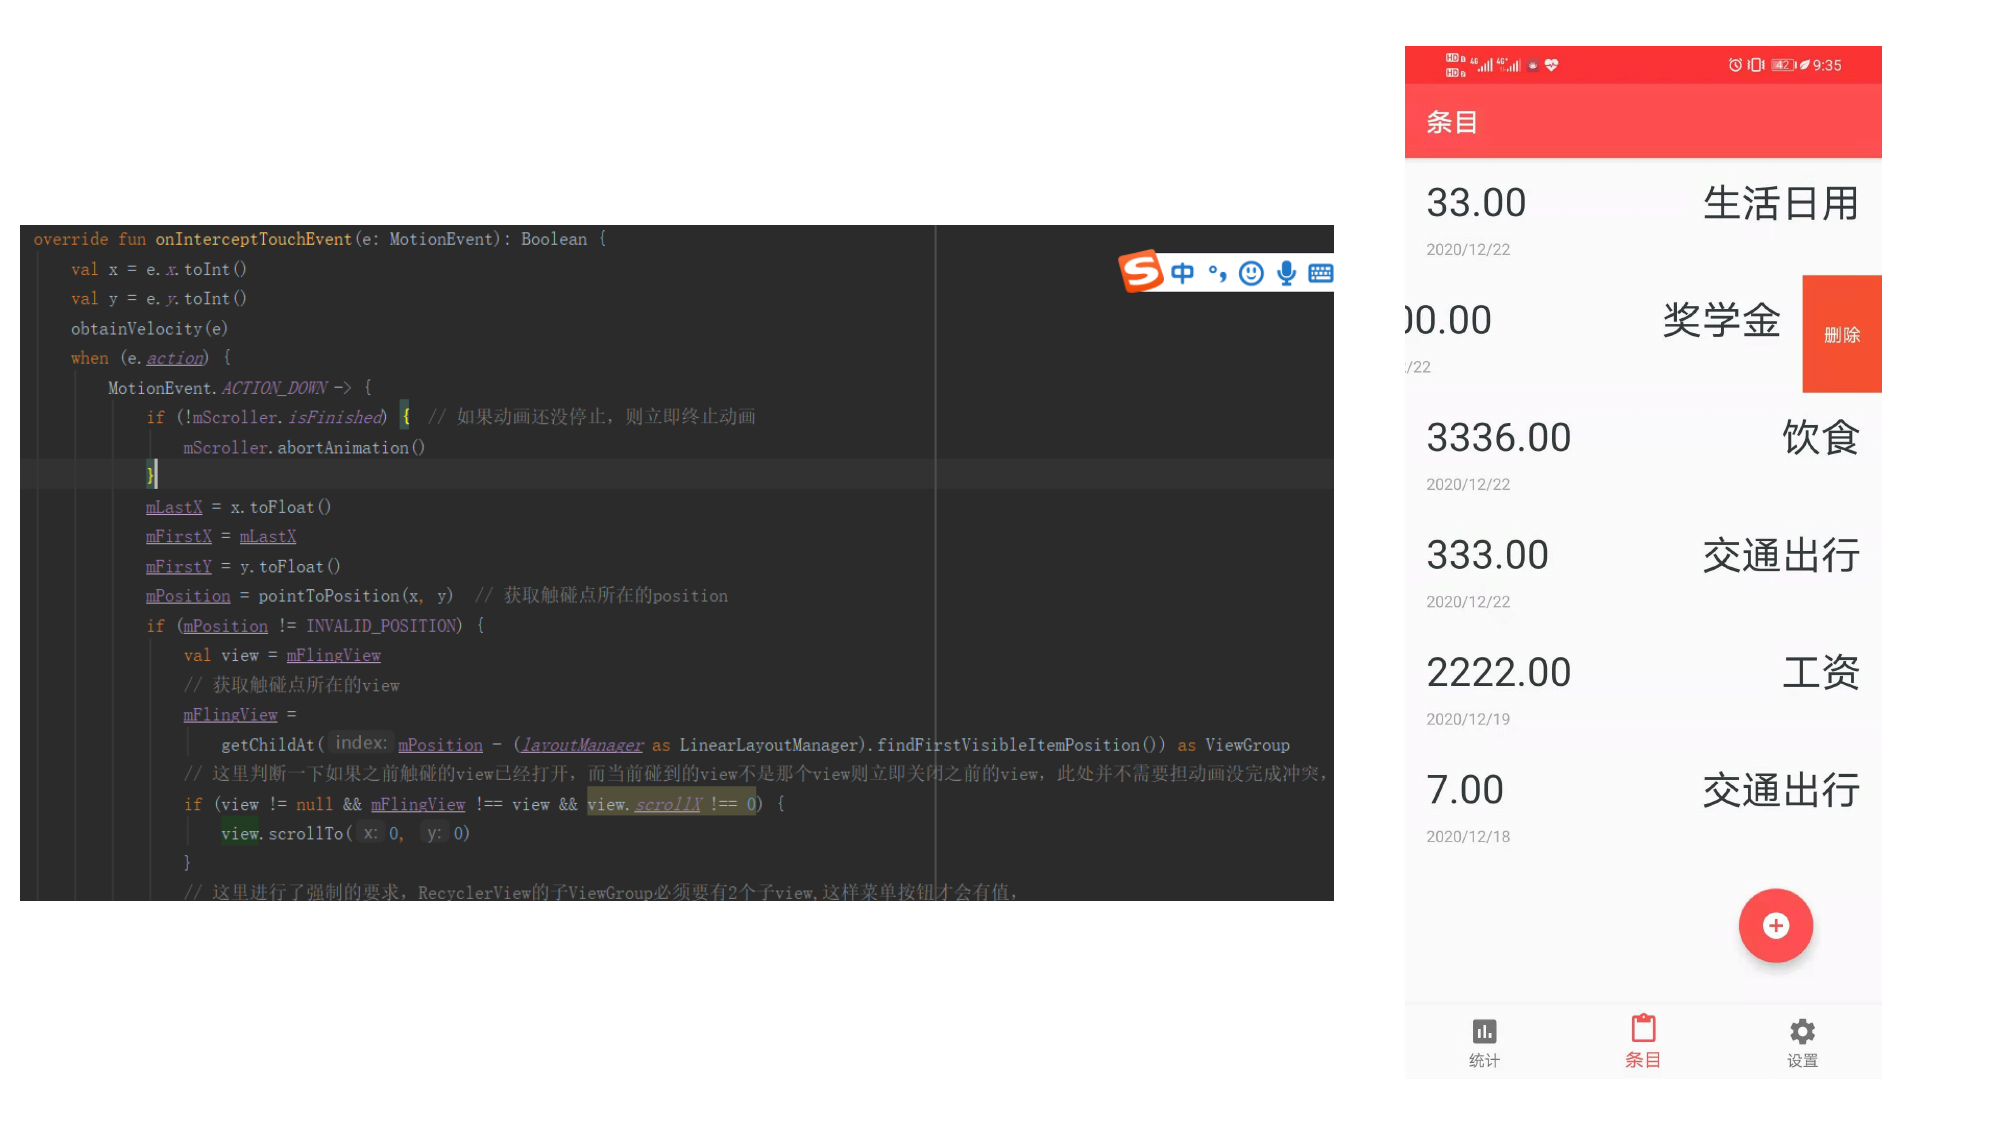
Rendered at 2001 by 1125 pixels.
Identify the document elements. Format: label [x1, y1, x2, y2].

picture [1405, 46, 1882, 1079]
picture [20, 225, 1334, 901]
